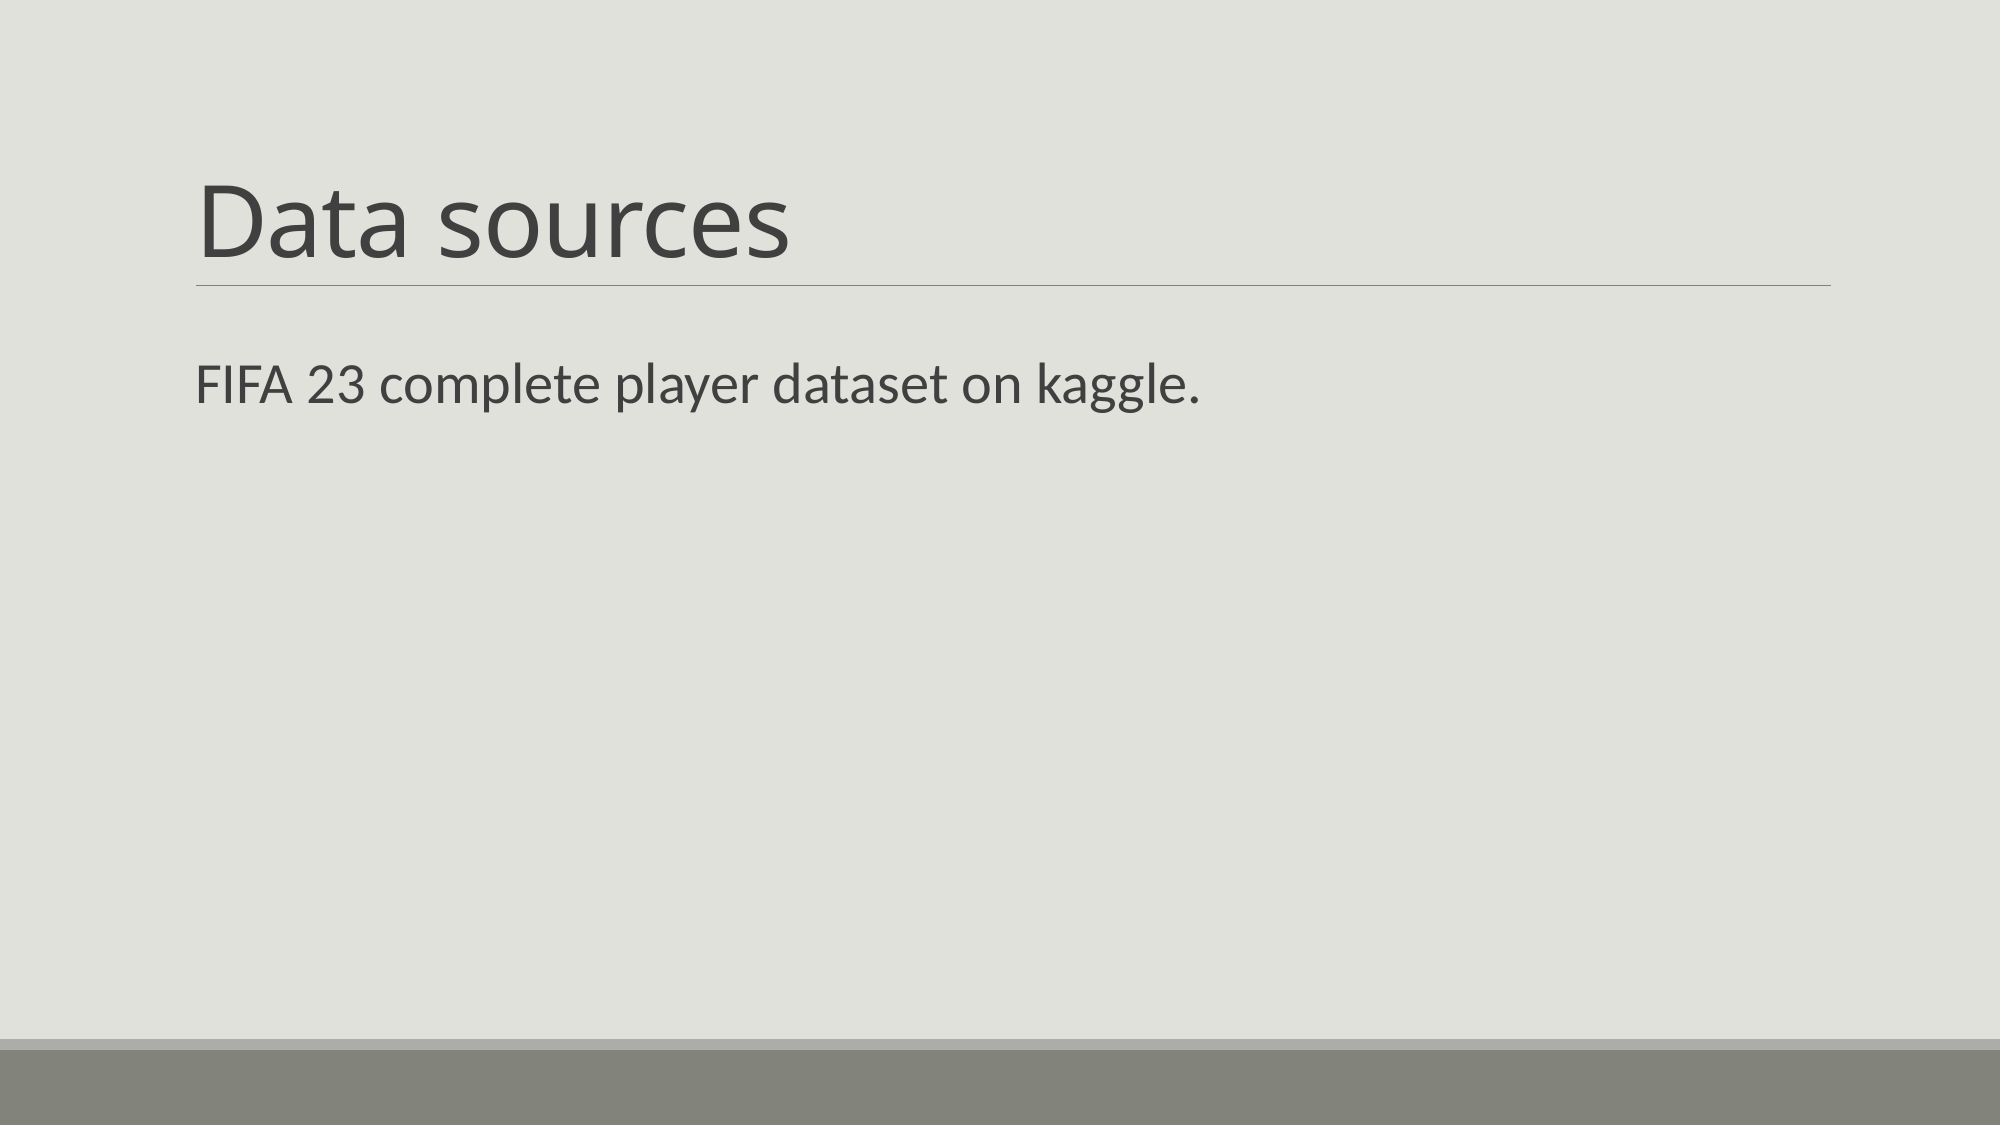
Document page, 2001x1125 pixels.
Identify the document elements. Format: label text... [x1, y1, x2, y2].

list FIFA 23 complete player dataset on kaggle. [180, 302, 1806, 963]
title Data sources [180, 47, 1830, 285]
